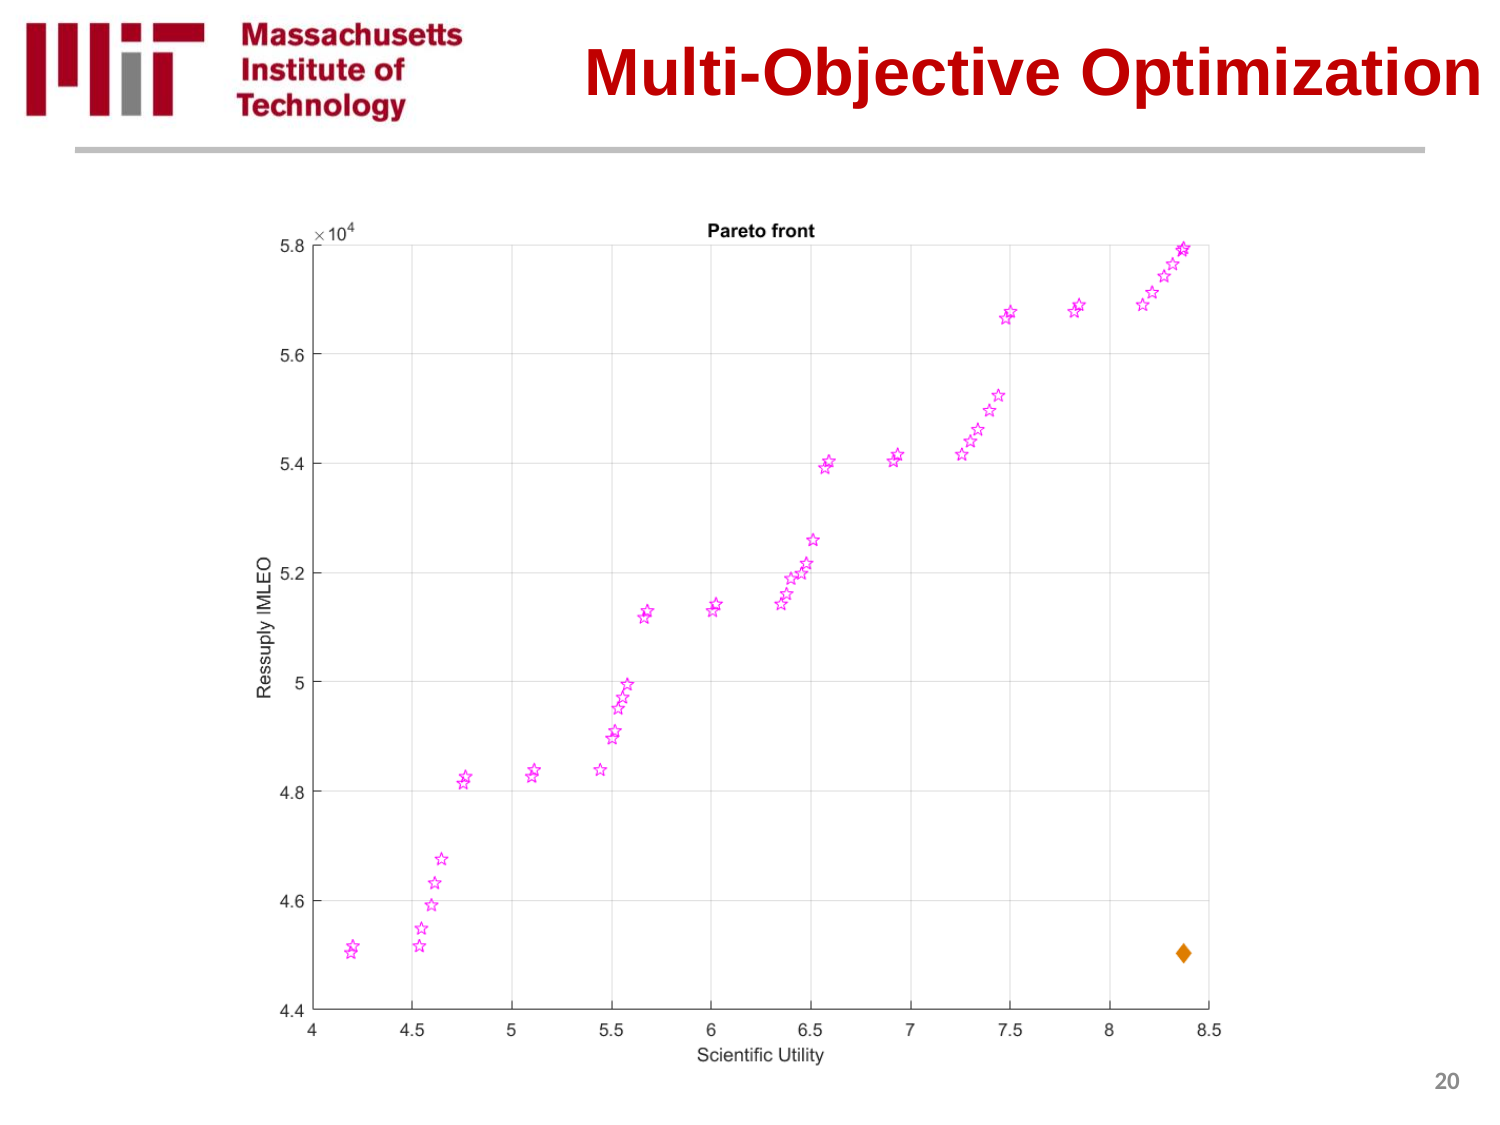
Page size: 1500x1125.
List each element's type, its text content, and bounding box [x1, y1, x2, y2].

slide_number 20 [1323, 1050, 1475, 1110]
title Multi-Objective Optimization [512, 0, 1500, 138]
picture [162, 174, 1319, 1113]
picture [0, 0, 488, 150]
